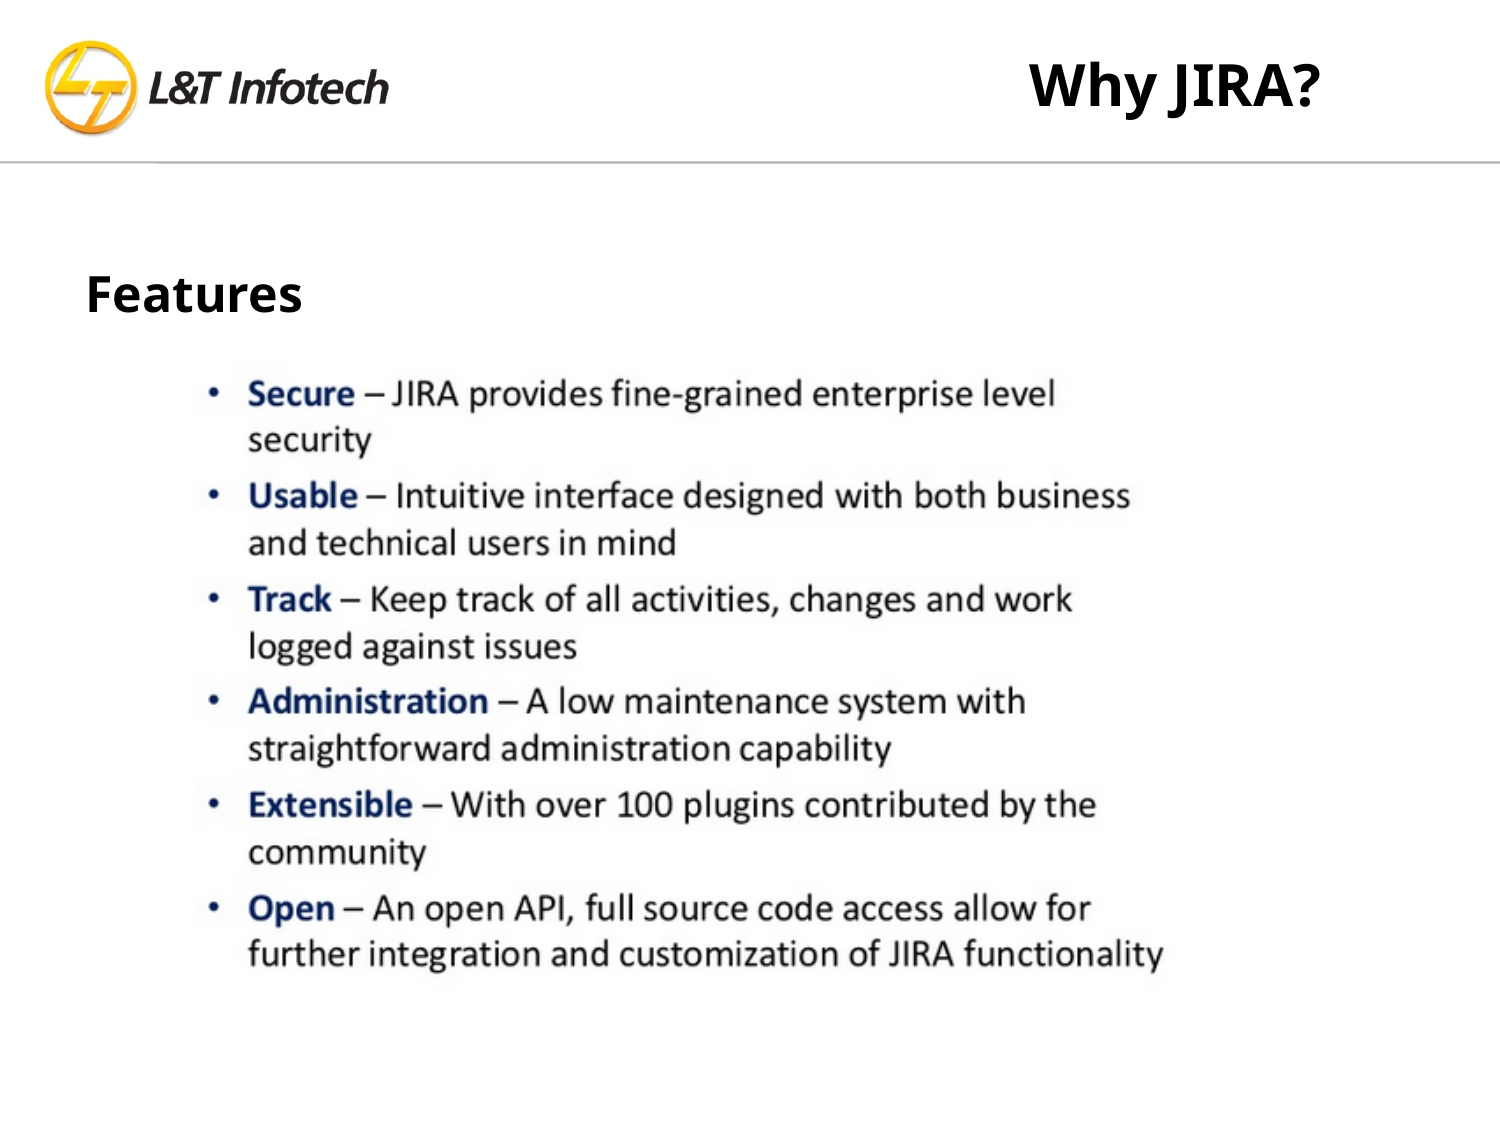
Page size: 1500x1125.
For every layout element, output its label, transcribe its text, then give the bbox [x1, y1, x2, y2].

picture [192, 360, 1215, 999]
text_box Why JIRA? [930, 40, 1422, 126]
picture [36, 33, 400, 144]
text_box Features [70, 255, 1373, 330]
